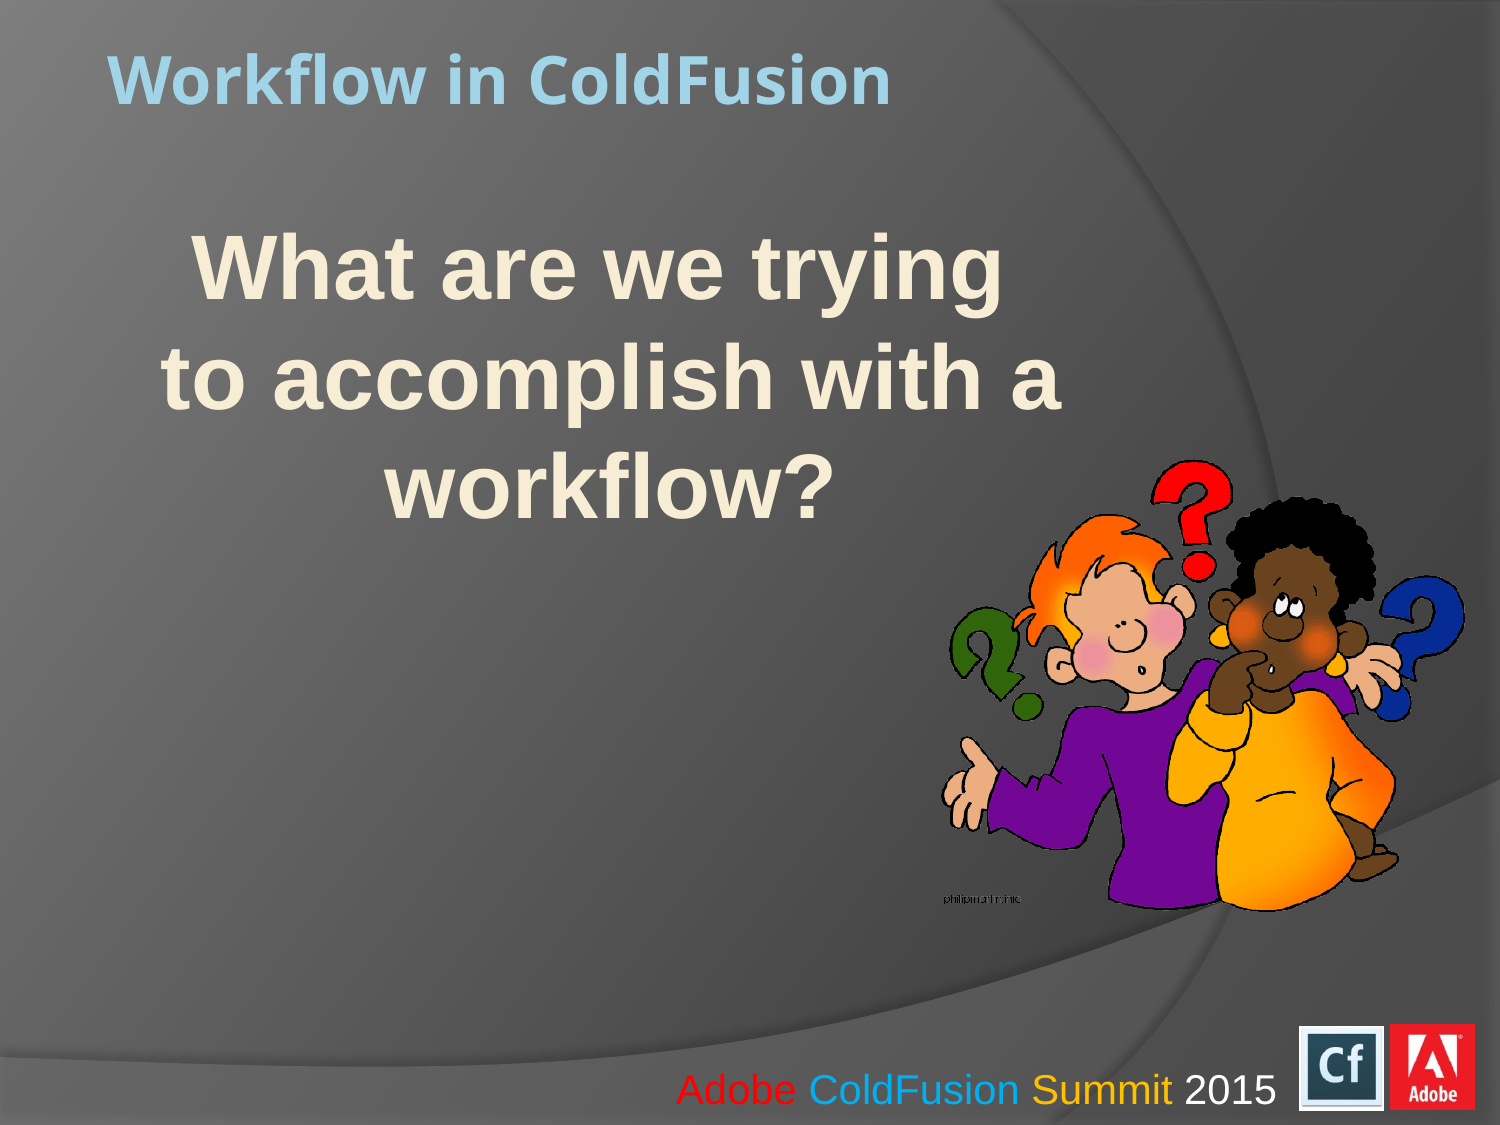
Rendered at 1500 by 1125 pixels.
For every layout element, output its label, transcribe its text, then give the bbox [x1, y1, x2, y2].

title Workflow in ColdFusion [99, 37, 1363, 200]
picture [1394, 1024, 1476, 1110]
picture [1299, 1025, 1385, 1111]
text_box Adobe ColdFusion Summit 2015 [668, 1046, 1288, 1113]
text_box What are we trying to accomplish with a workflow? [10, 199, 1213, 545]
picture [927, 449, 1491, 917]
